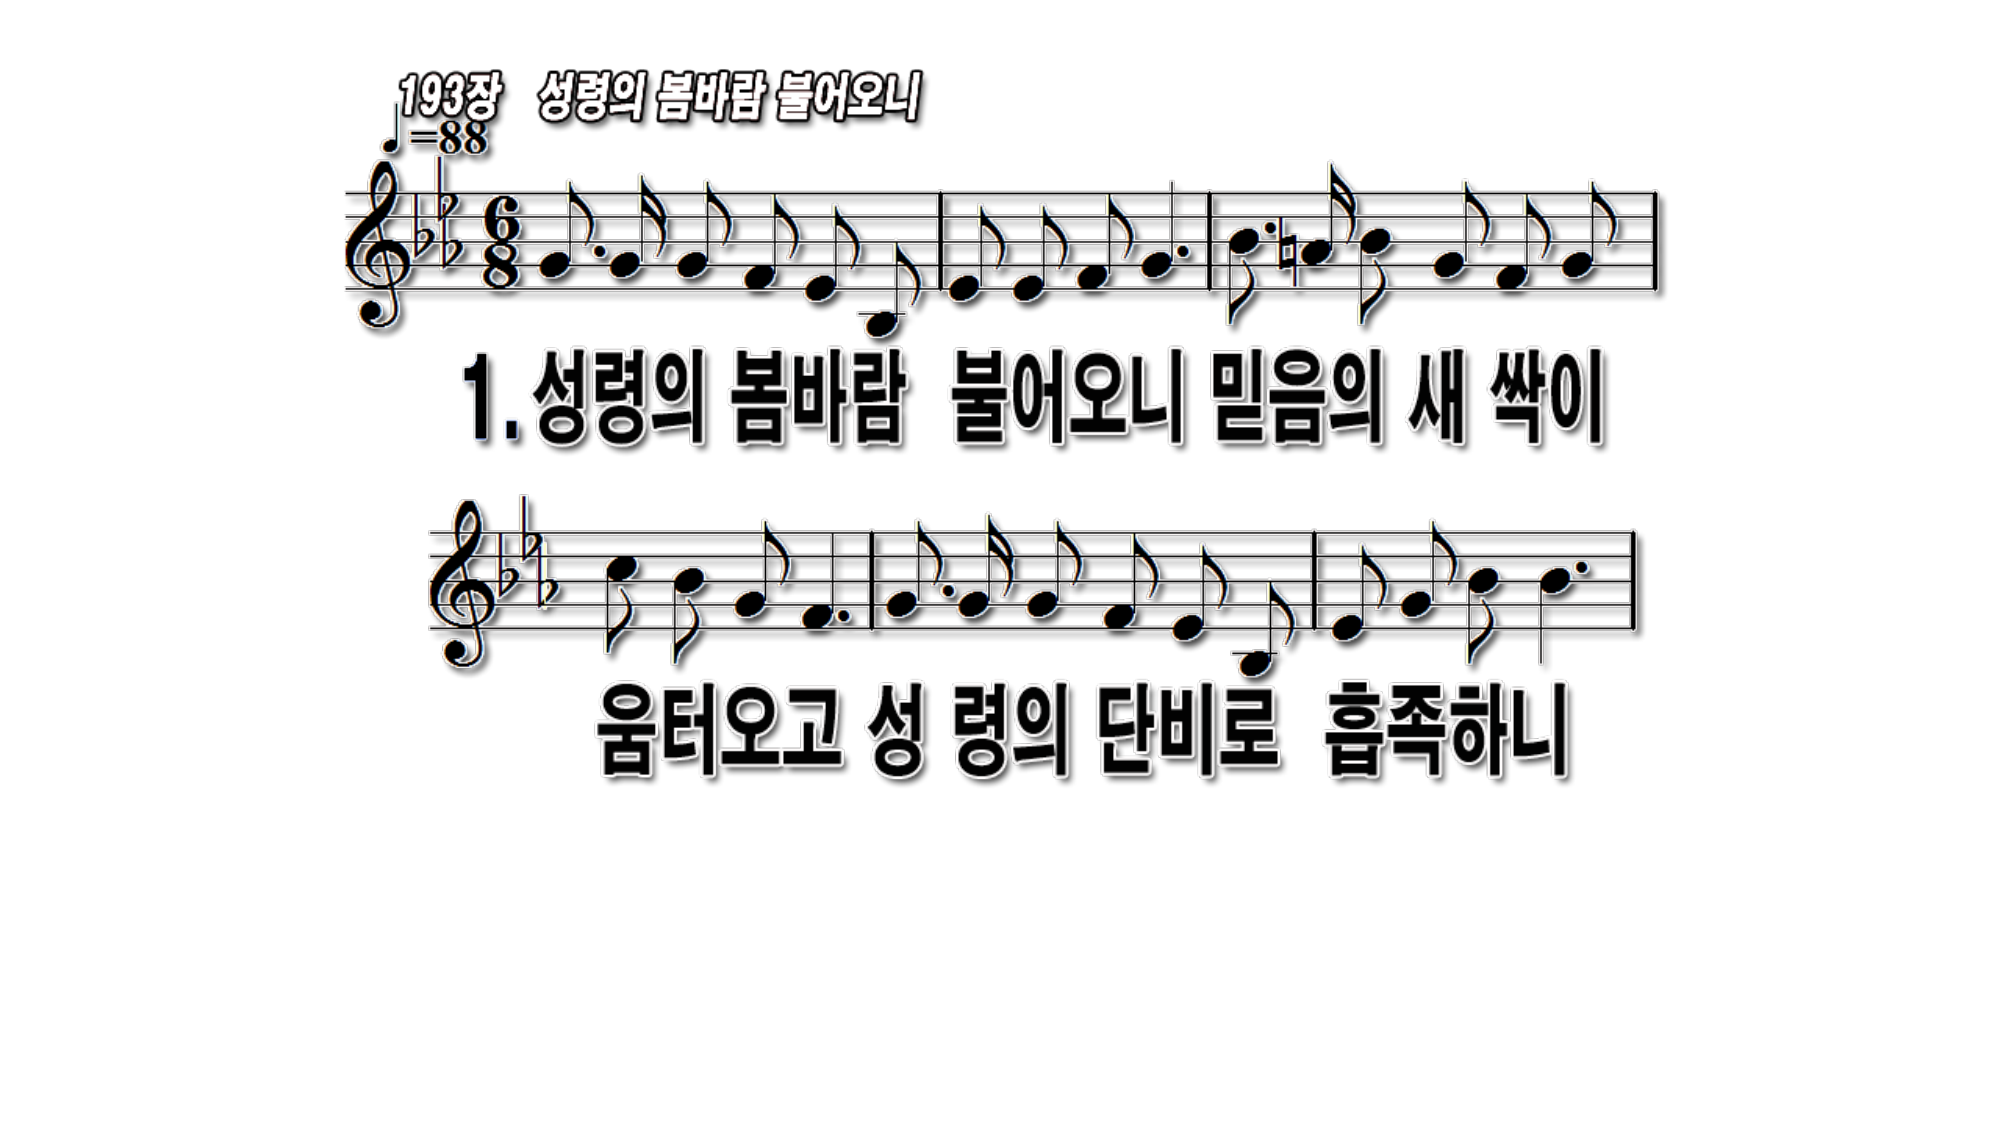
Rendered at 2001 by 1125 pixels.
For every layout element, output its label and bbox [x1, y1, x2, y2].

picture [249, 0, 1750, 815]
